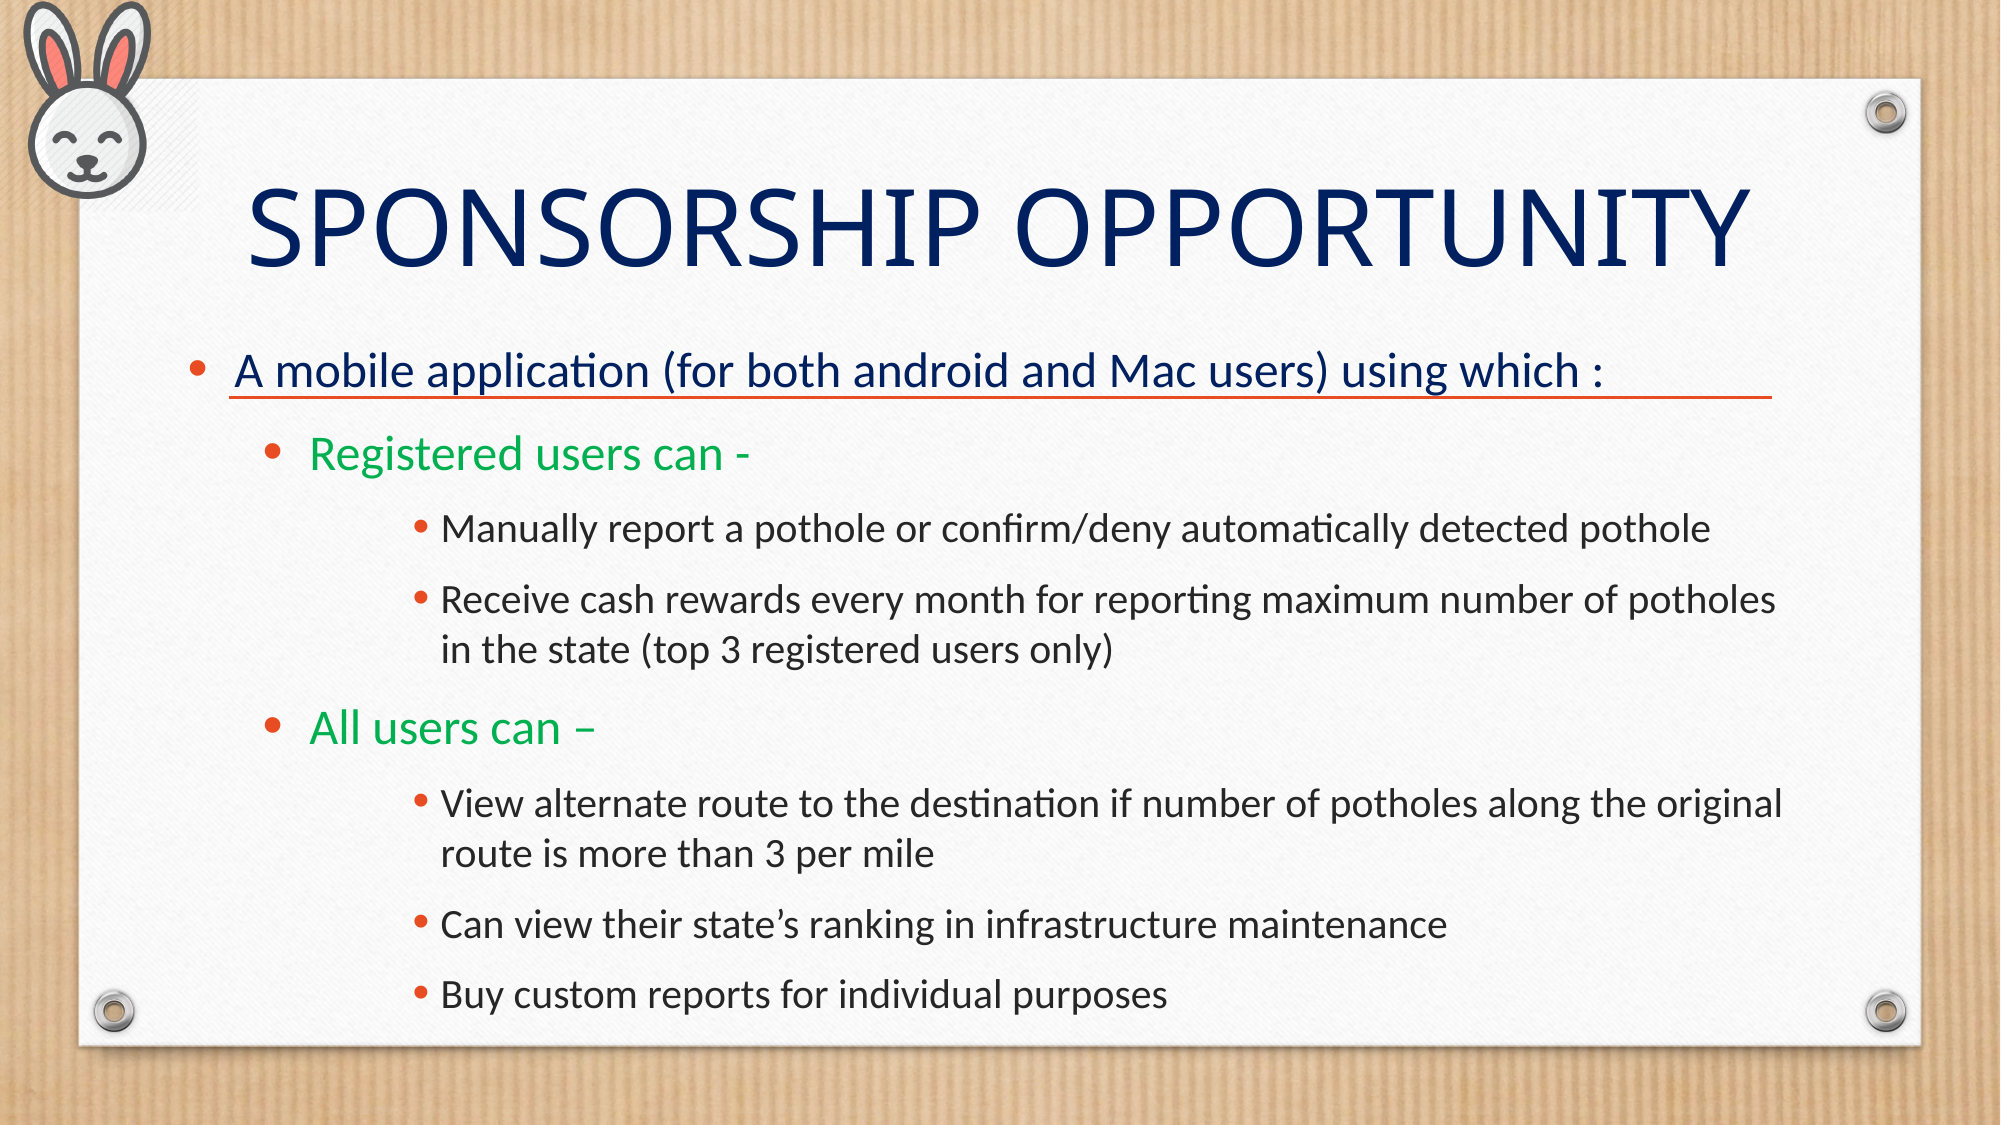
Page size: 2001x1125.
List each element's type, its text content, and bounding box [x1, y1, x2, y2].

list A mobile application (for both android and Mac users) using which : Registered users can - Manually report a pothole or confirm/deny automatically detected pothole Receive cash rewards every month for reporting maximum number of potholes in the state (top 3 registered users only) All users can – View alternate route to the destination if number of potholes along the original route is more than 3 per mile Can view their state’s ranking in infrastructure maintenance Buy custom reports for individual purposes [172, 329, 1828, 1029]
title Sponsorship Opportunity [172, 96, 1828, 329]
picture [0, 0, 2001, 1125]
